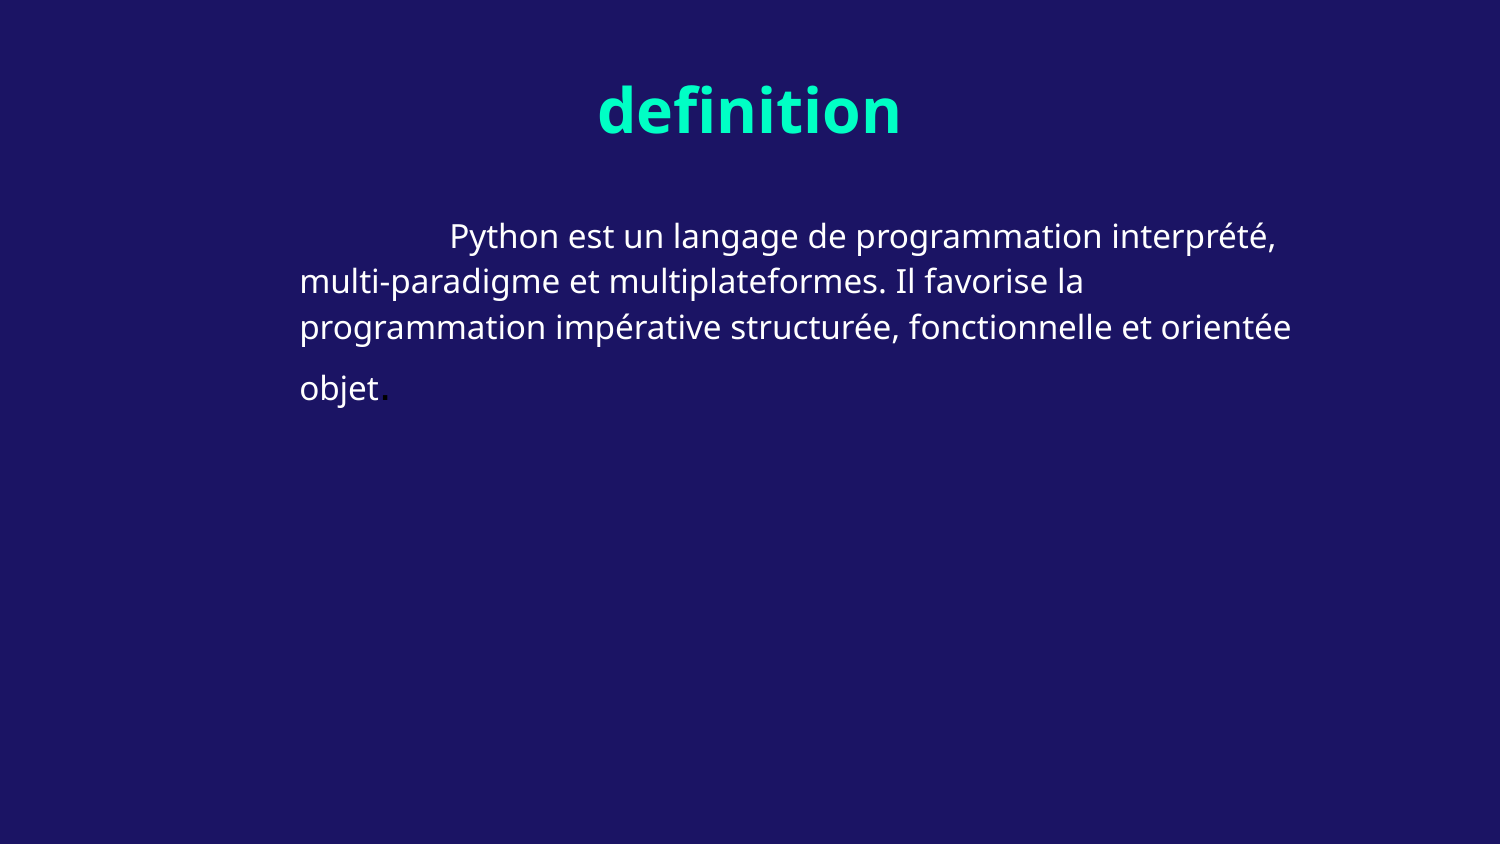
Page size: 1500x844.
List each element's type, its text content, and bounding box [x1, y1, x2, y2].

title definition [209, 56, 1291, 166]
text_box Python est un langage de programmation interprété, multi-paradigme et multiplateformes. Il favorise la programmation impérative structurée, fonctionnelle et orientée objet. [284, 193, 1357, 689]
